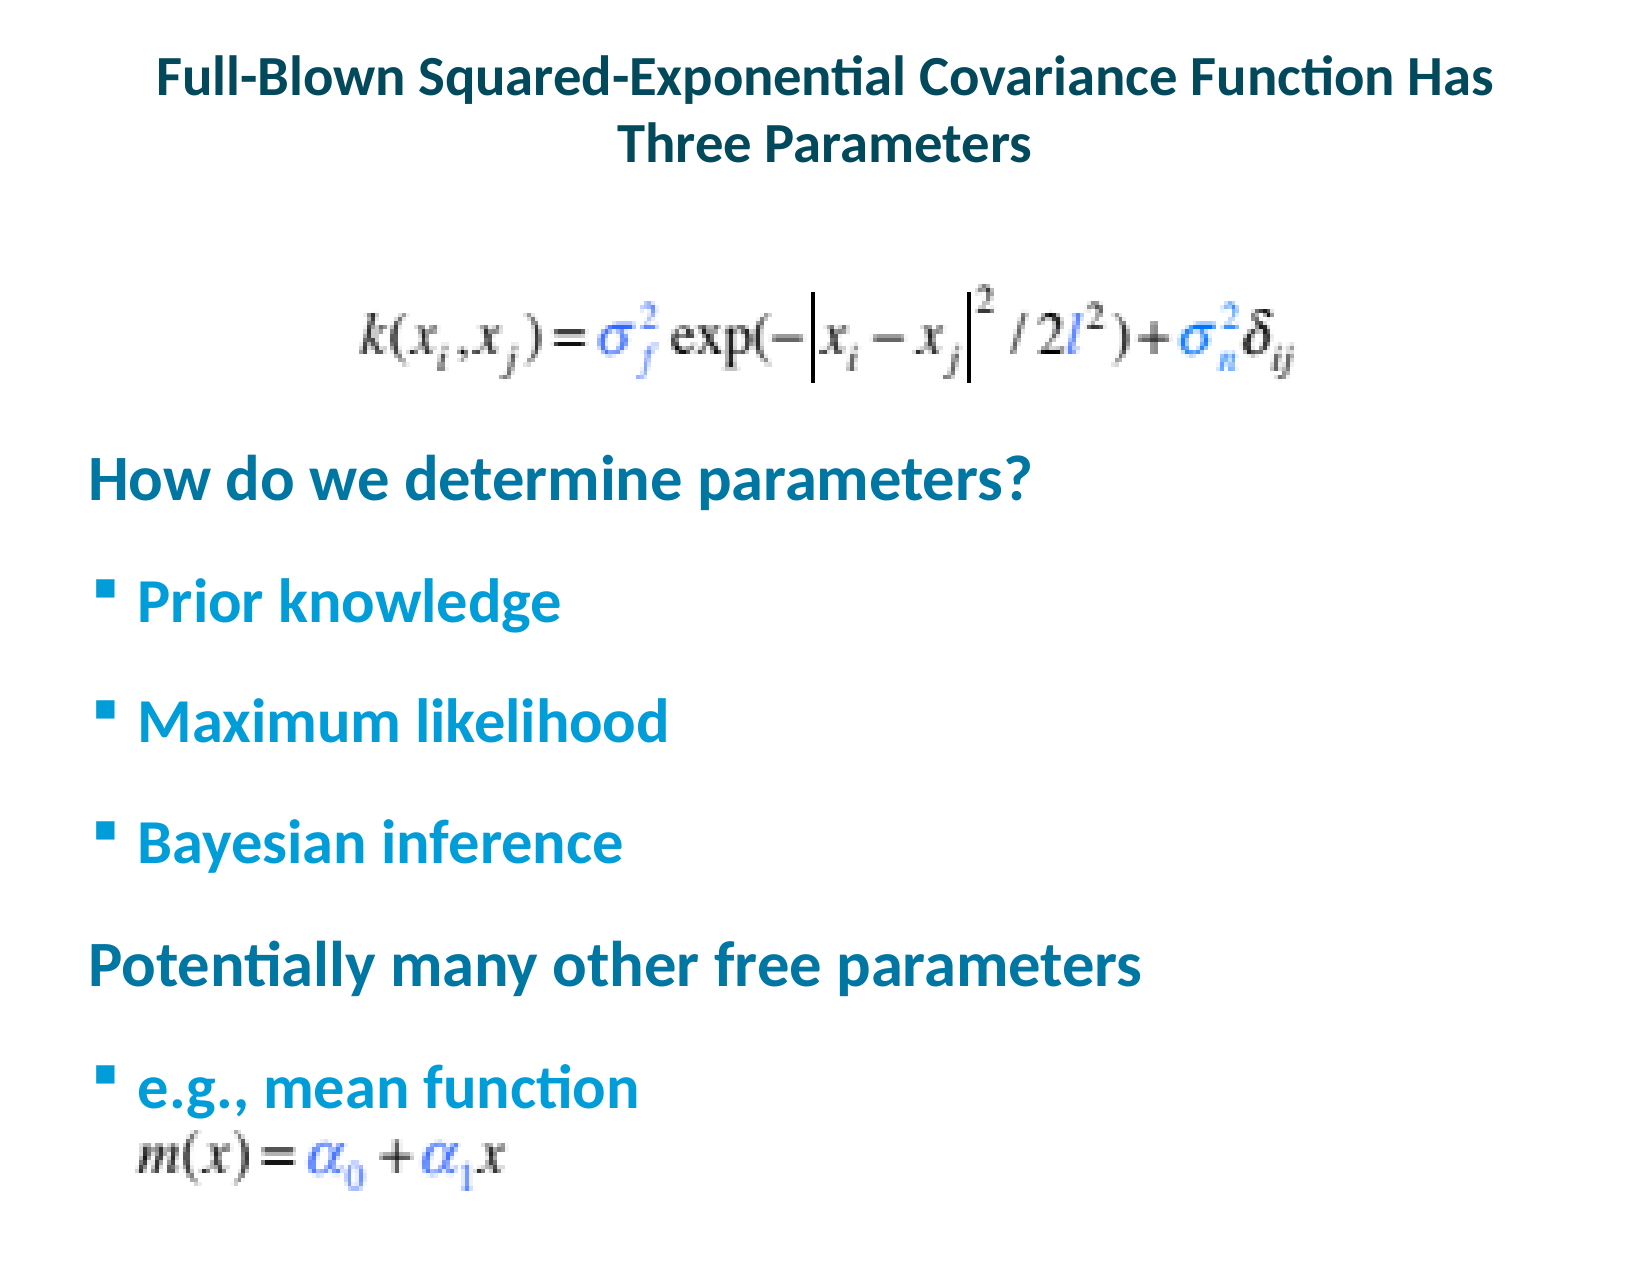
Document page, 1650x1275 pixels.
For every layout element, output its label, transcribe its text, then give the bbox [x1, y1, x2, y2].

title Full-Blown Squared-Exponential Covariance Function Has Three Parameters [82, 28, 1568, 185]
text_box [128, 1112, 509, 1196]
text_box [352, 268, 1298, 393]
list How do we determine parameters? Prior knowledge Maximum likelihood Bayesian inference Potentially many other free parameters e.g., mean function [54, 427, 1568, 1139]
